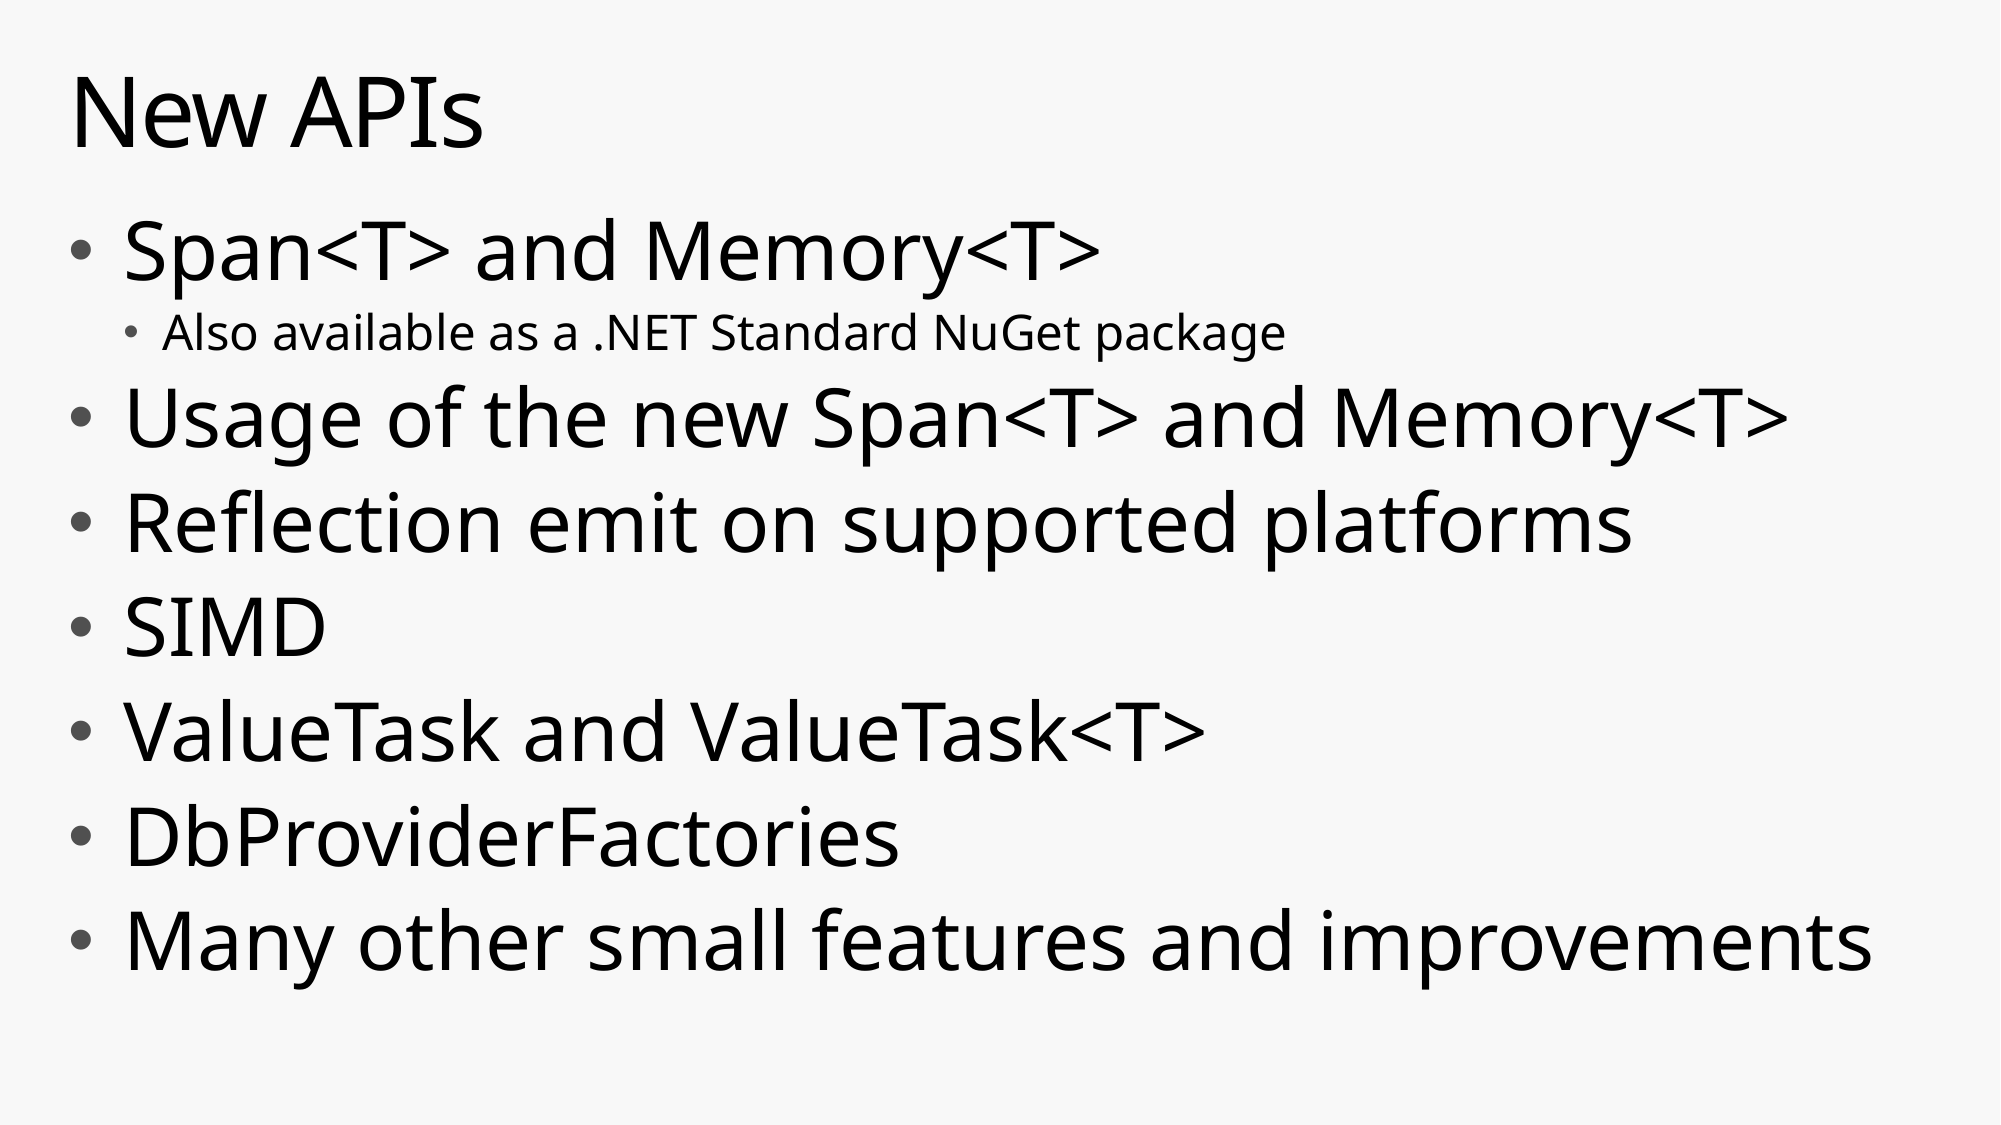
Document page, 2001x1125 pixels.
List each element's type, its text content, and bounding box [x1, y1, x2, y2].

title New APIs [44, 47, 1957, 196]
list Span<T> and Memory<T> Also available as a .NET Standard NuGet package Usage of the new Span<T> and Memory<T> Reflection emit on supported platforms SIMD ValueTask and ValueTask<T> DbProviderFactories Many other small features and improvements [44, 196, 1956, 1033]
